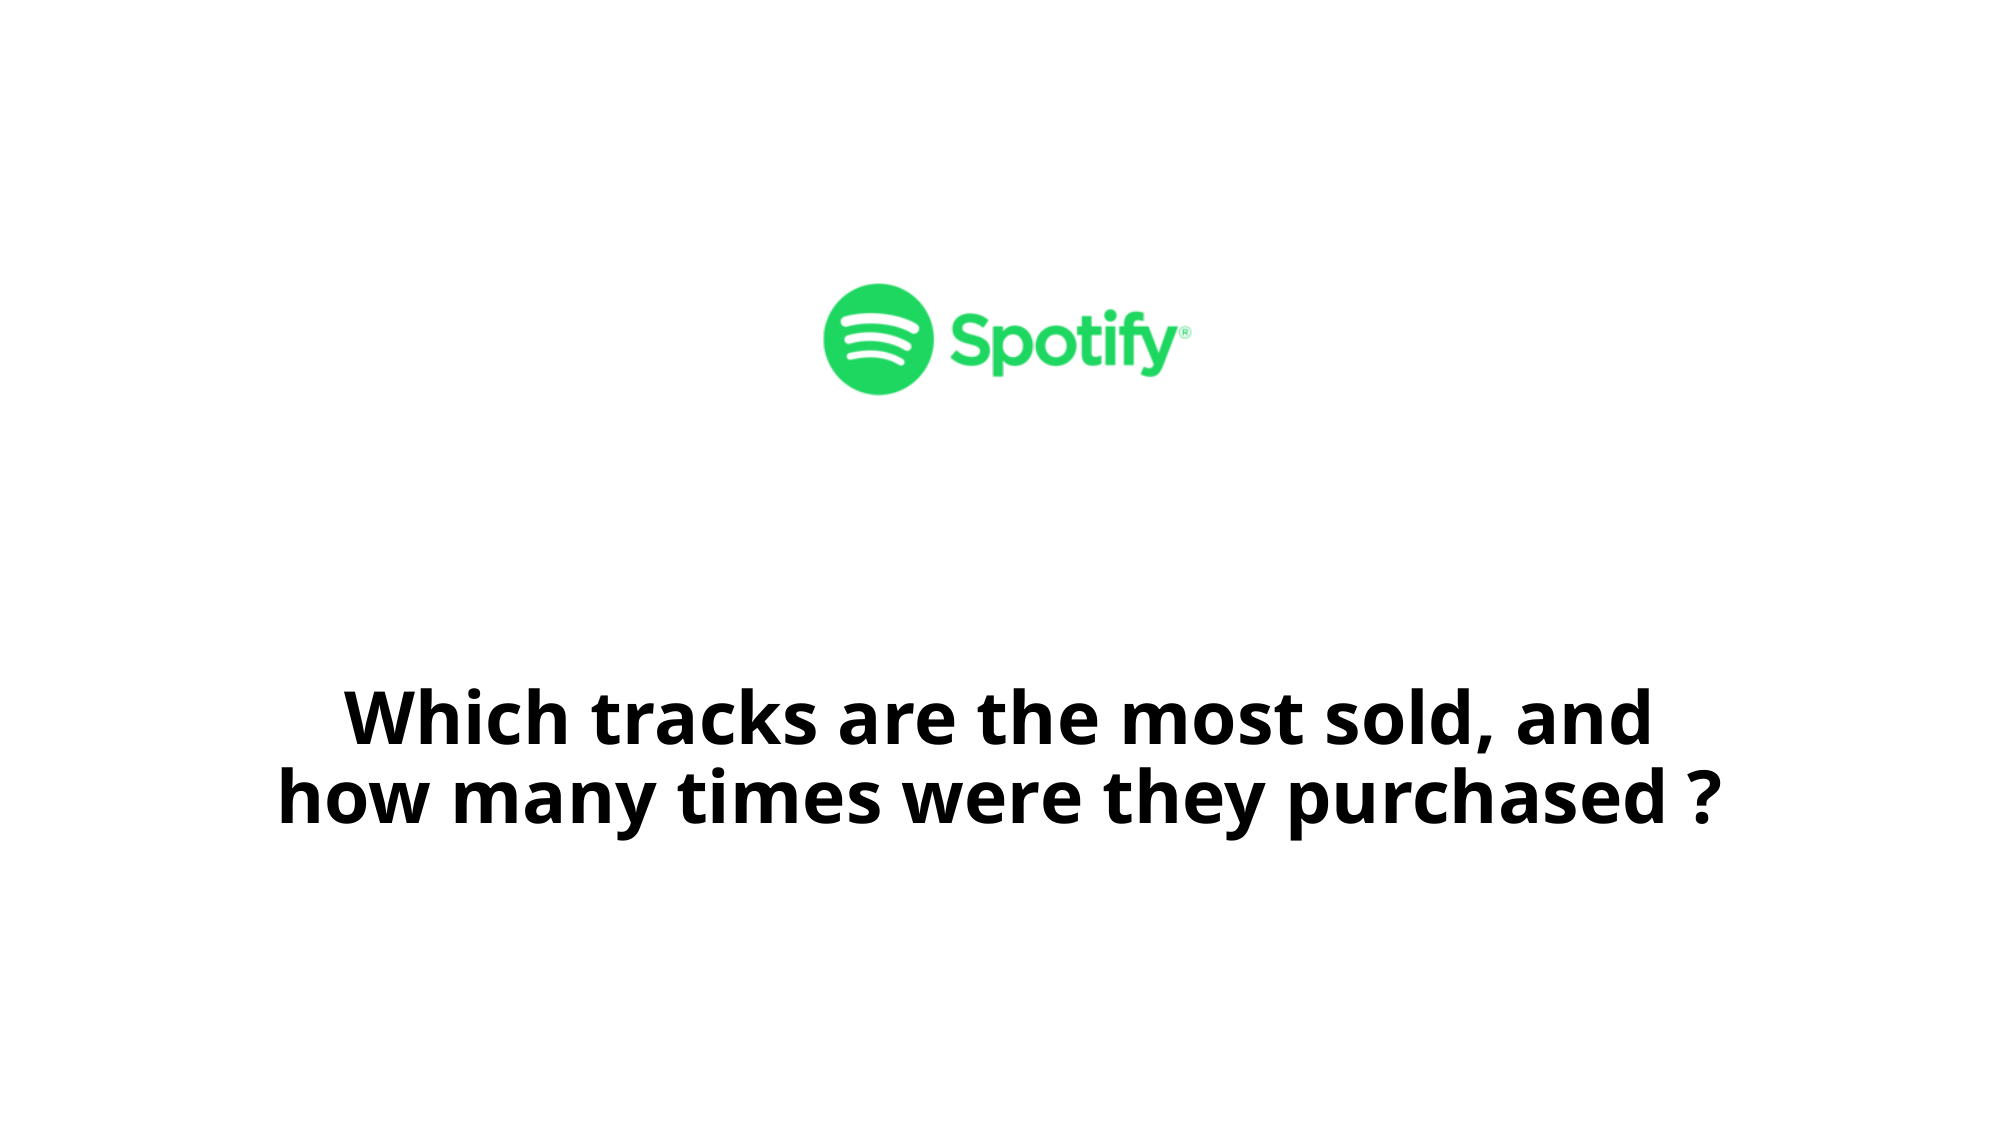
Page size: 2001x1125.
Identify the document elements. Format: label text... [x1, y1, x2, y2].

picture [821, 283, 1194, 396]
text_box Which tracks are the most sold, and how many times were they purchased ? [248, 613, 1752, 848]
